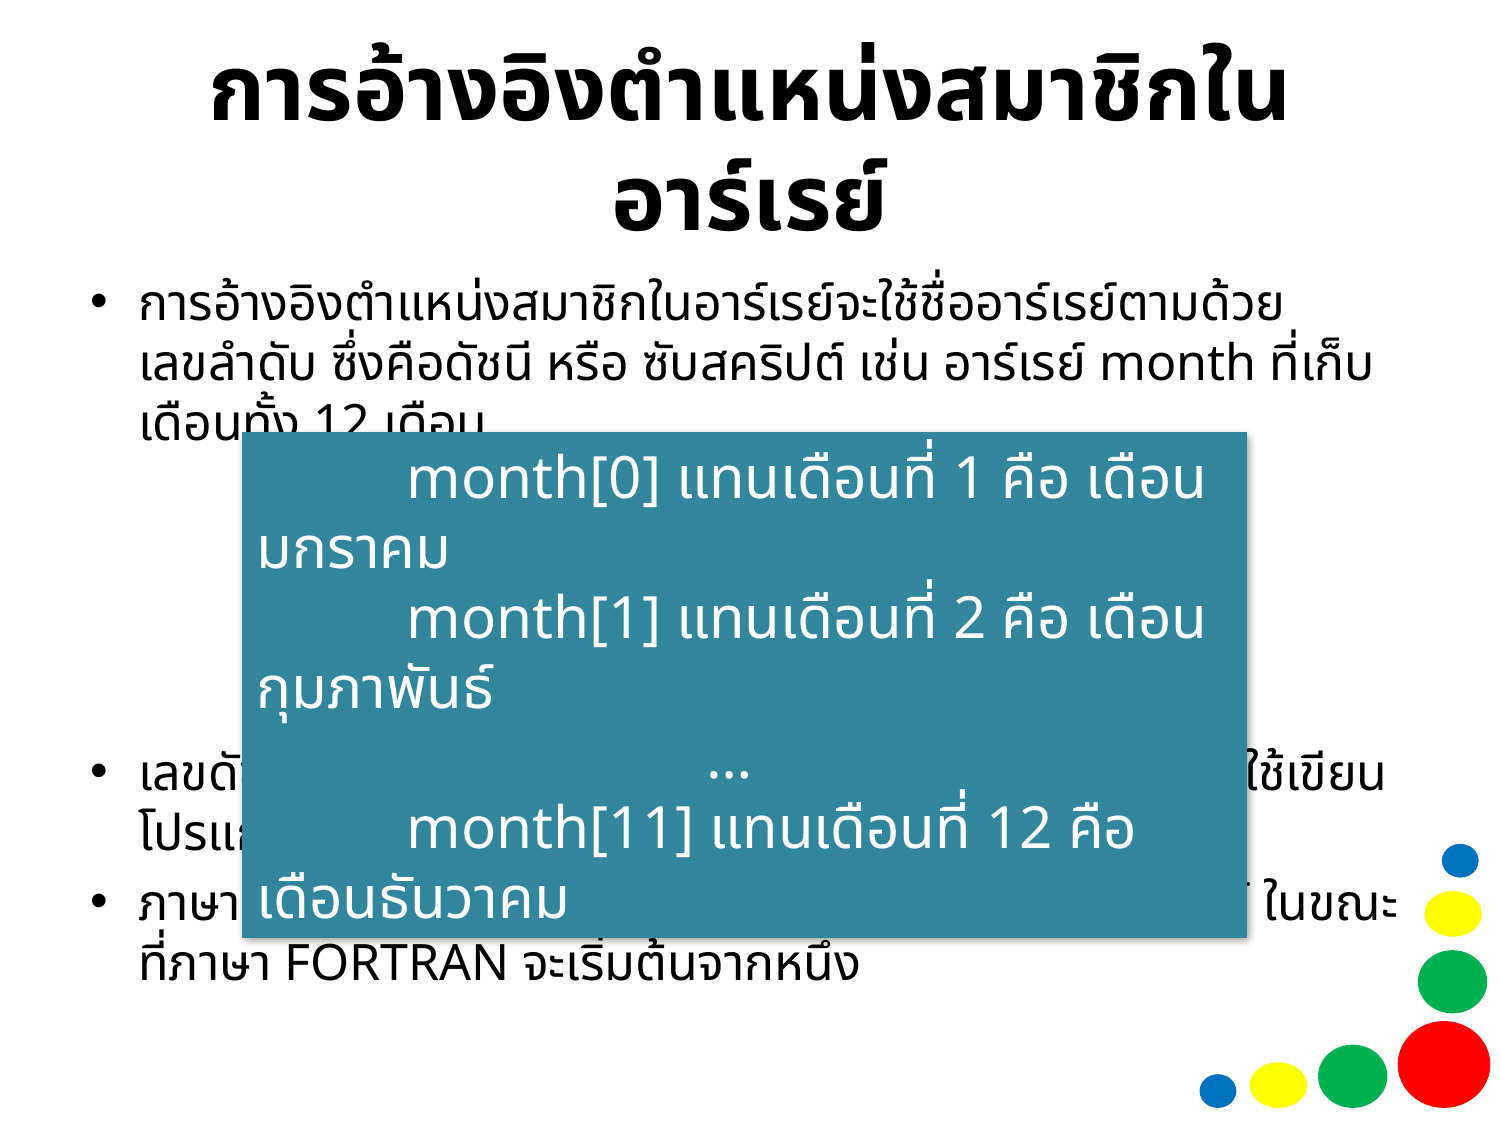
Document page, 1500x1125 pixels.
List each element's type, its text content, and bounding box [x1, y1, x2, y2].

title การอ้างอิงตำแหน่งสมาชิกในอาร์เรย์ [75, 45, 1425, 233]
text_box month[0] แทนเดือนที่ 1 คือ เดือนมกราคม month[1] แทนเดือนที่ 2 คือ เดือนกุมภาพันธ์ … month[11] แทนเดือนที่ 12 คือ เดือนธันวาคม [242, 432, 1247, 938]
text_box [1201, 845, 1489, 1107]
list การอ้างอิงตำแหน่งสมาชิกในอาร์เรย์จะใช้ชื่ออาร์เรย์ตามด้วยเลขลำดับ ซึ่งคือดัชนี หรือ ซับสคริปต์ เช่น อาร์เรย์ month ที่เก็บเดือนทั้ง 12 เดือน เลขดัชนีอาจอยู่ในเครื่องหมาย ( ) หรือ [ ] ขึ้นอยู่กับภาษาที่ใช้เขียนโปรแกรม ภาษา C หรือ Java เลขลำดับของอาร์เรย์จะเริ่มต้นจากศูนย์ ในขณะที่ภาษา FORTRAN จะเริ่มต้นจากหนึ่ง [75, 262, 1425, 1005]
